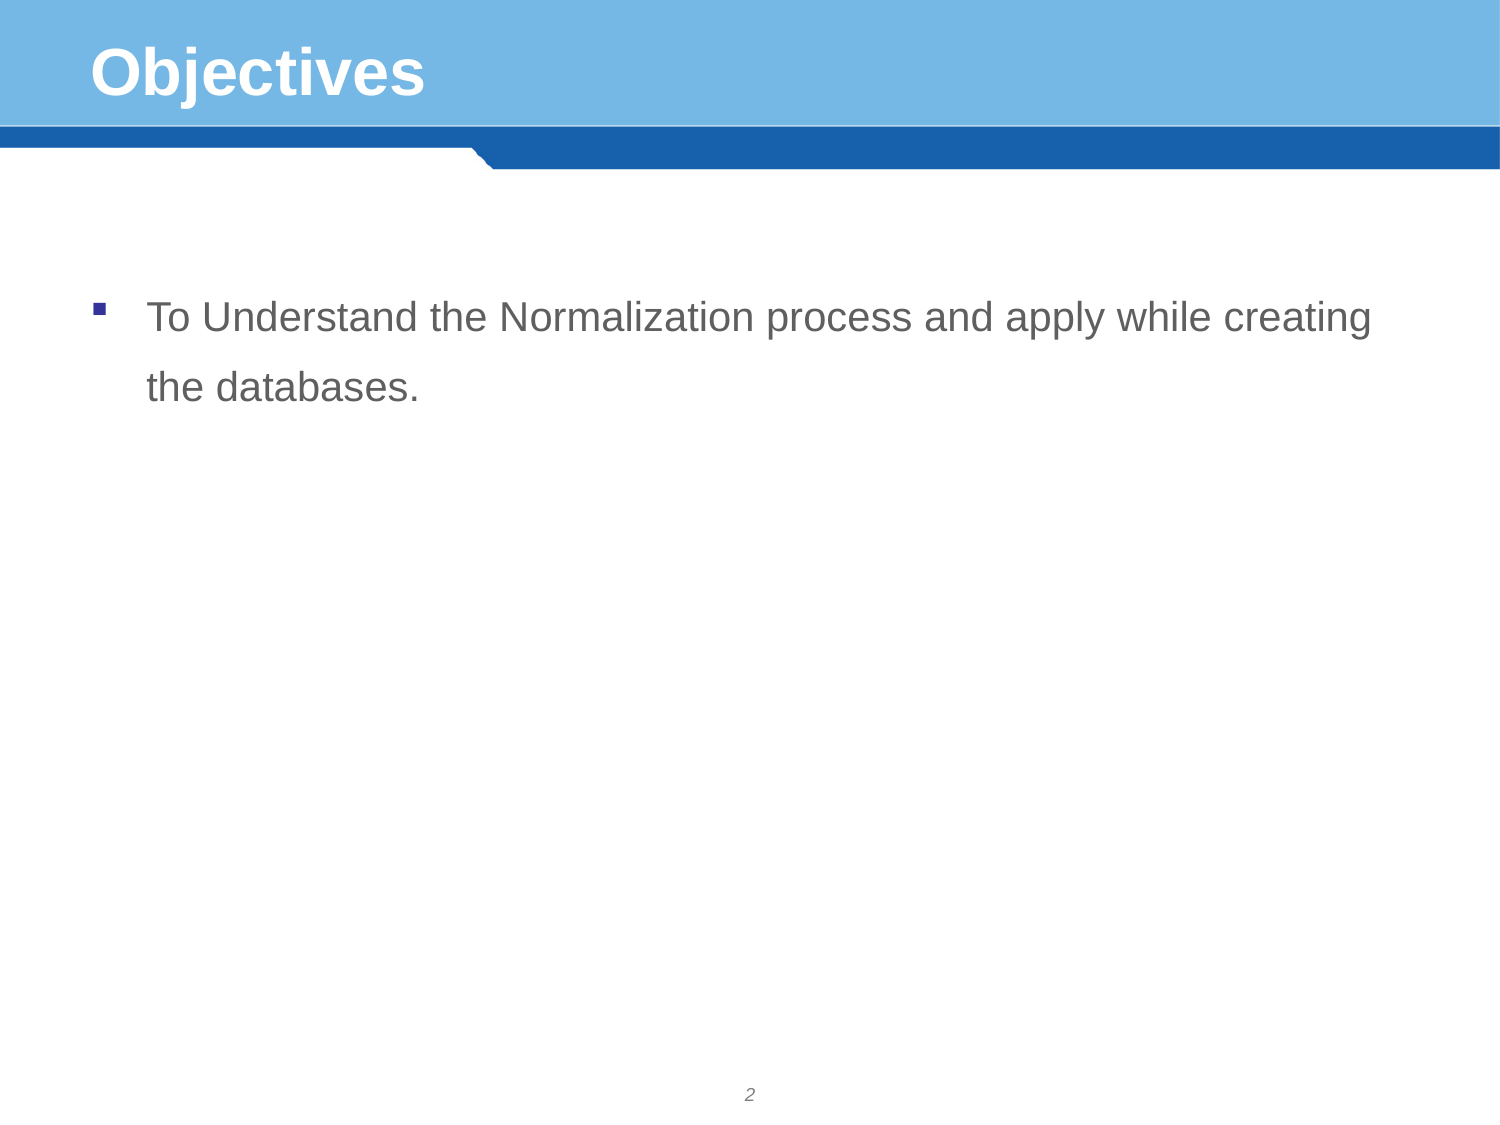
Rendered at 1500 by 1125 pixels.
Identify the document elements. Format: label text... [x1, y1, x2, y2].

title Objectives [75, 0, 1425, 138]
slide_number 2 [574, 1074, 926, 1115]
list To Understand the Normalization process and apply while creating the databases. [75, 262, 1425, 1005]
picture [0, 0, 1500, 188]
